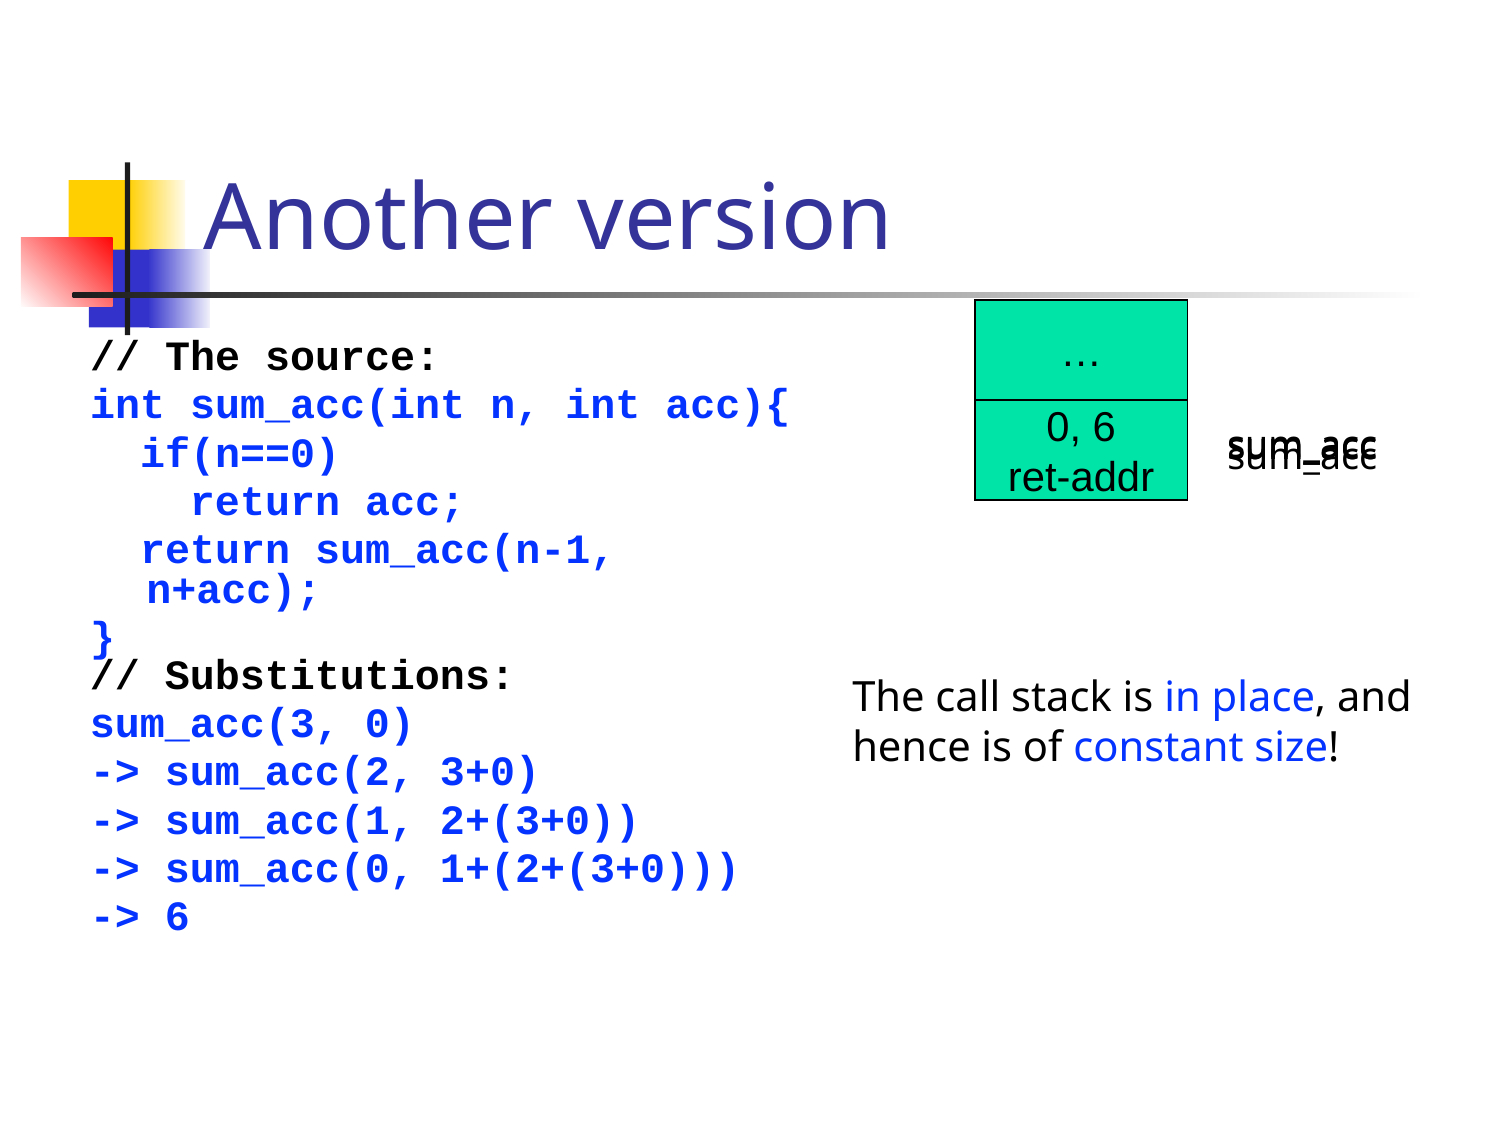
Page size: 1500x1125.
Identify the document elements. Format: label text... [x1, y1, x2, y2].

title Another version [188, 35, 1468, 275]
text_box sum_acc [1212, 414, 1438, 474]
text_box The call stack is in place, and hence is of constant size! [837, 662, 1463, 778]
text_box sum_acc [1212, 474, 1438, 485]
list // The source: int sum_acc(int n, int acc){ if(n==0) return acc; return sum_acc(n-1, n+acc); } [75, 331, 813, 649]
text_box 0, 6 ret-addr [974, 399, 1188, 500]
text_box // Substitutions: sum_acc(3, 0) -> sum_acc(2, 3+0) -> sum_acc(1, 2+(3+0)) -> sum_acc(0, 1+(2+(3+0))) -> 6 [74, 649, 813, 1088]
text_box … [974, 299, 1188, 399]
